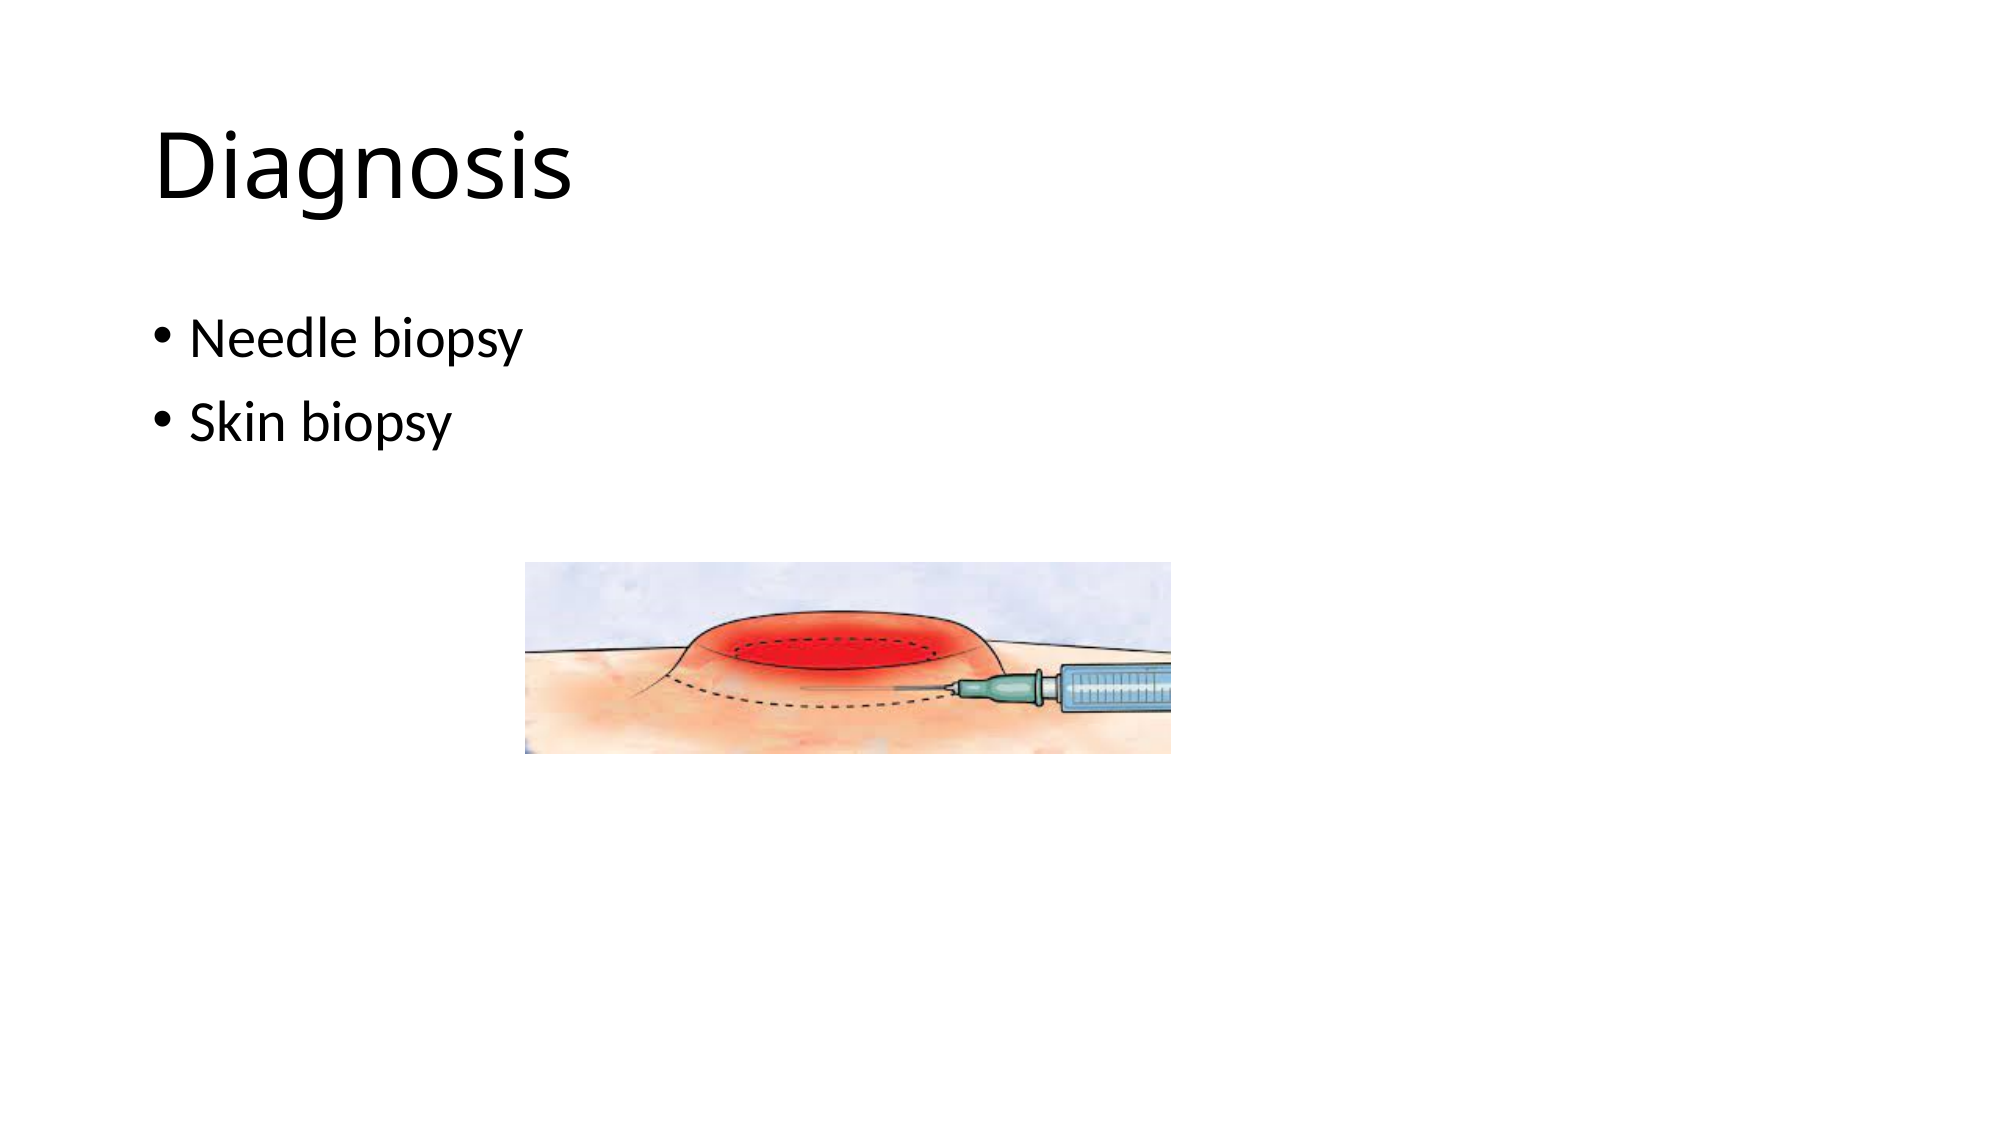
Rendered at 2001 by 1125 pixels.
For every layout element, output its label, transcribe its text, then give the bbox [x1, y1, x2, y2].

picture [525, 562, 1171, 754]
list Needle biopsy Skin biopsy [137, 299, 1863, 1014]
title Diagnosis [137, 59, 1863, 278]
